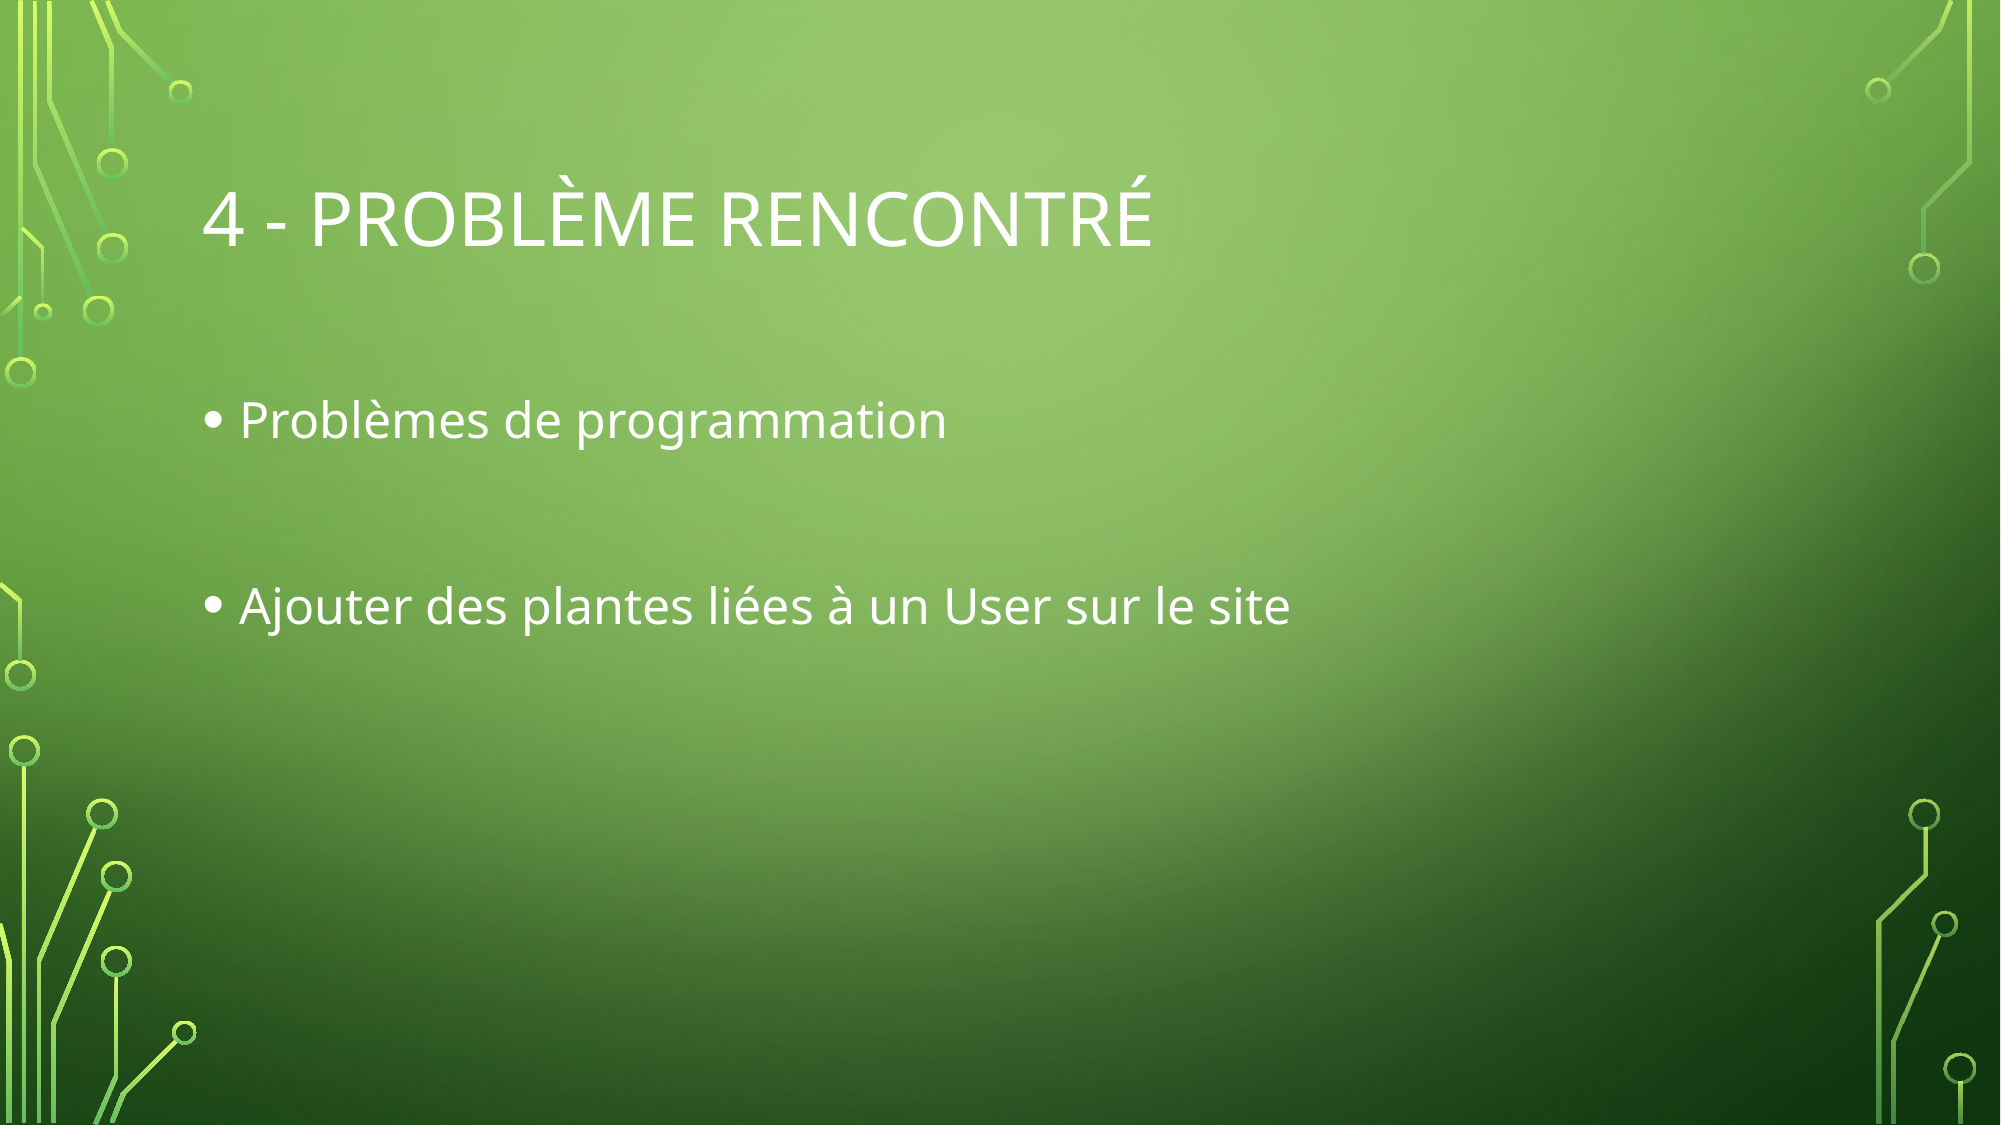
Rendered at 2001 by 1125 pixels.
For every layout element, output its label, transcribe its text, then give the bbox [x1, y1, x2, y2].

list Problèmes de programmation Ajouter des plantes liées à un User sur le site [187, 369, 1813, 950]
title 4 - Problème Rencontré [187, 101, 1813, 344]
